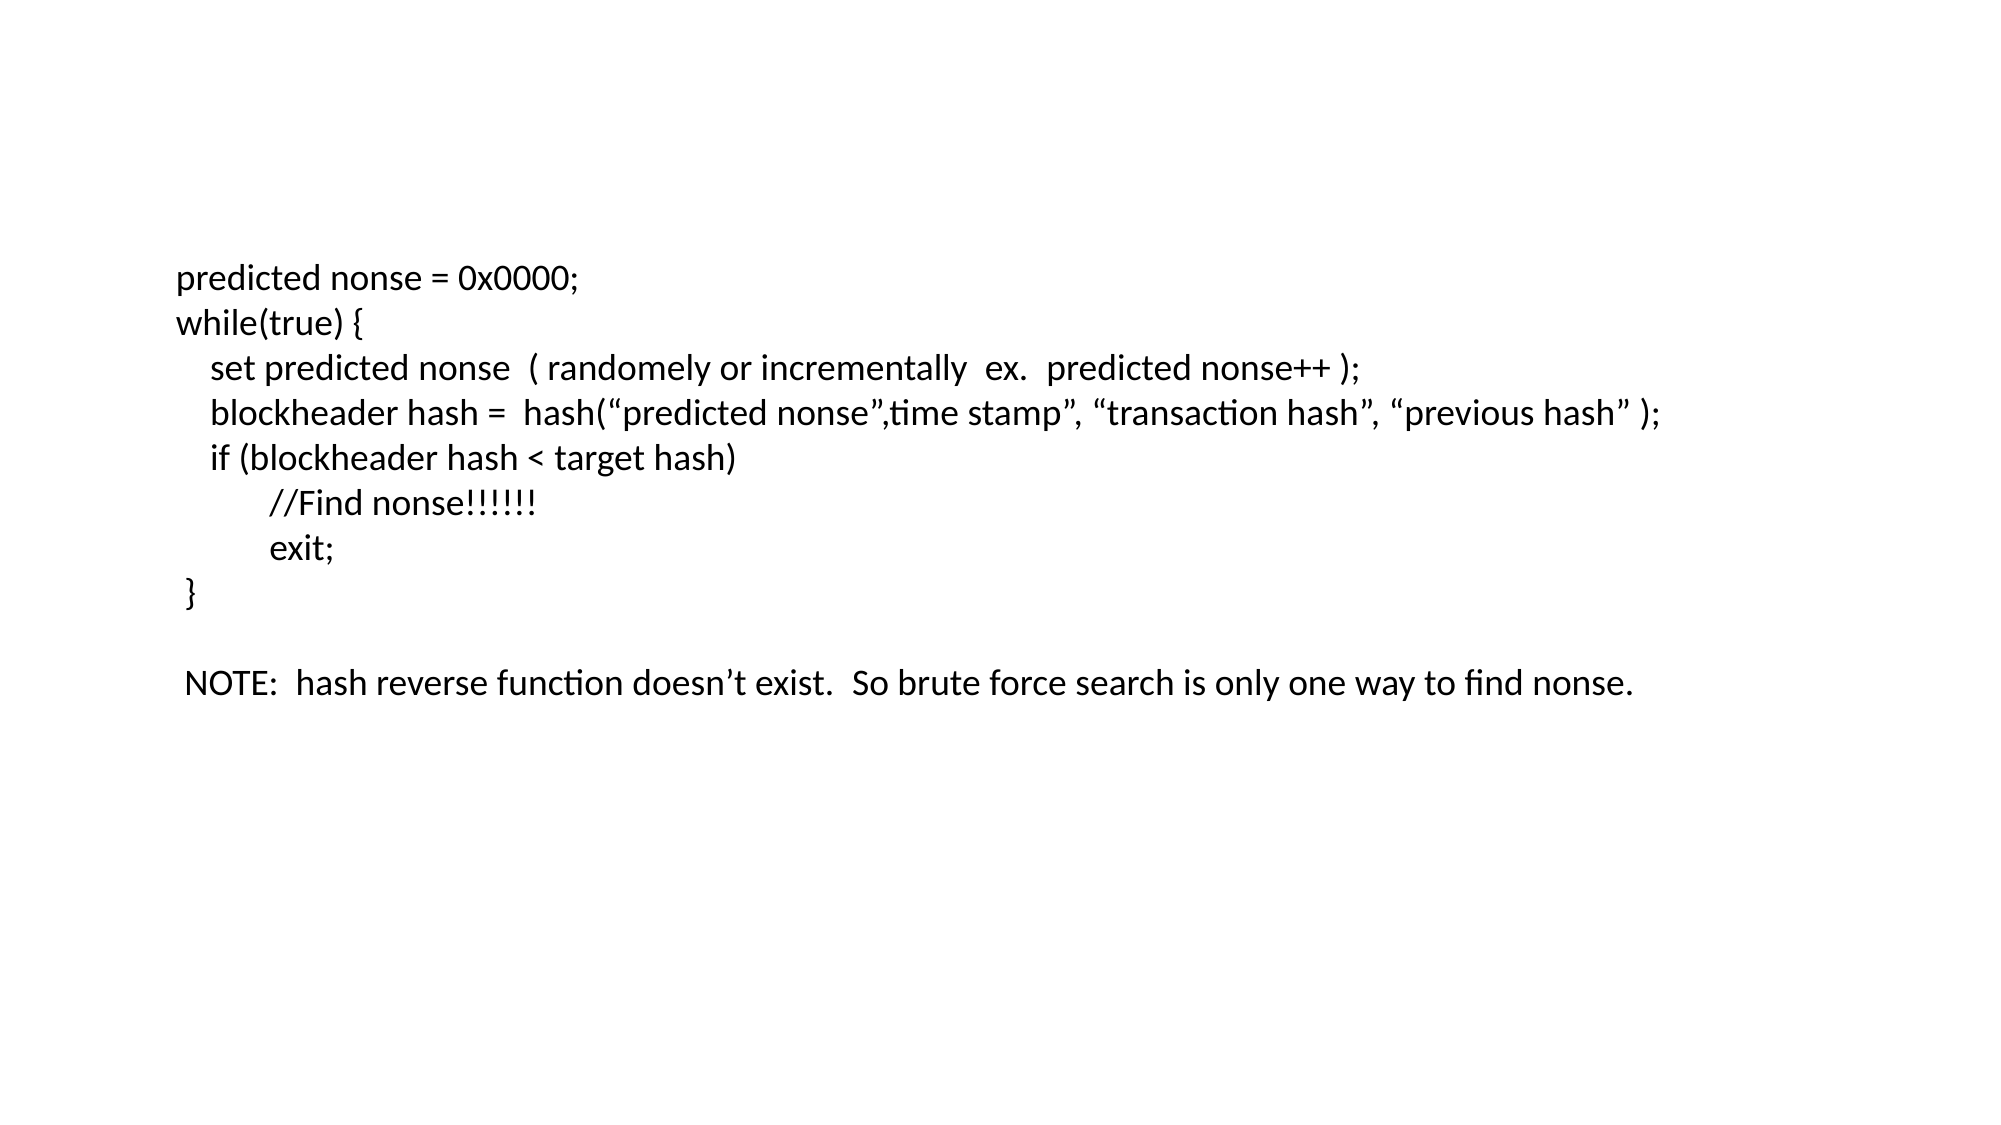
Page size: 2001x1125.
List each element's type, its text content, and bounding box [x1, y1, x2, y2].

text_box predicted nonse = 0x0000; while(true) { set predicted nonse ( randomely or incrementally ex. predicted nonse++ ); blockheader hash = hash(“predicted nonse”,time stamp”, “transaction hash”, “previous hash” ); if (blockheader hash < target hash) //Find nonse!!!!!! exit; } NOTE: hash reverse function doesn’t exist. So brute force search is only one way to find nonse. [144, 200, 1965, 801]
